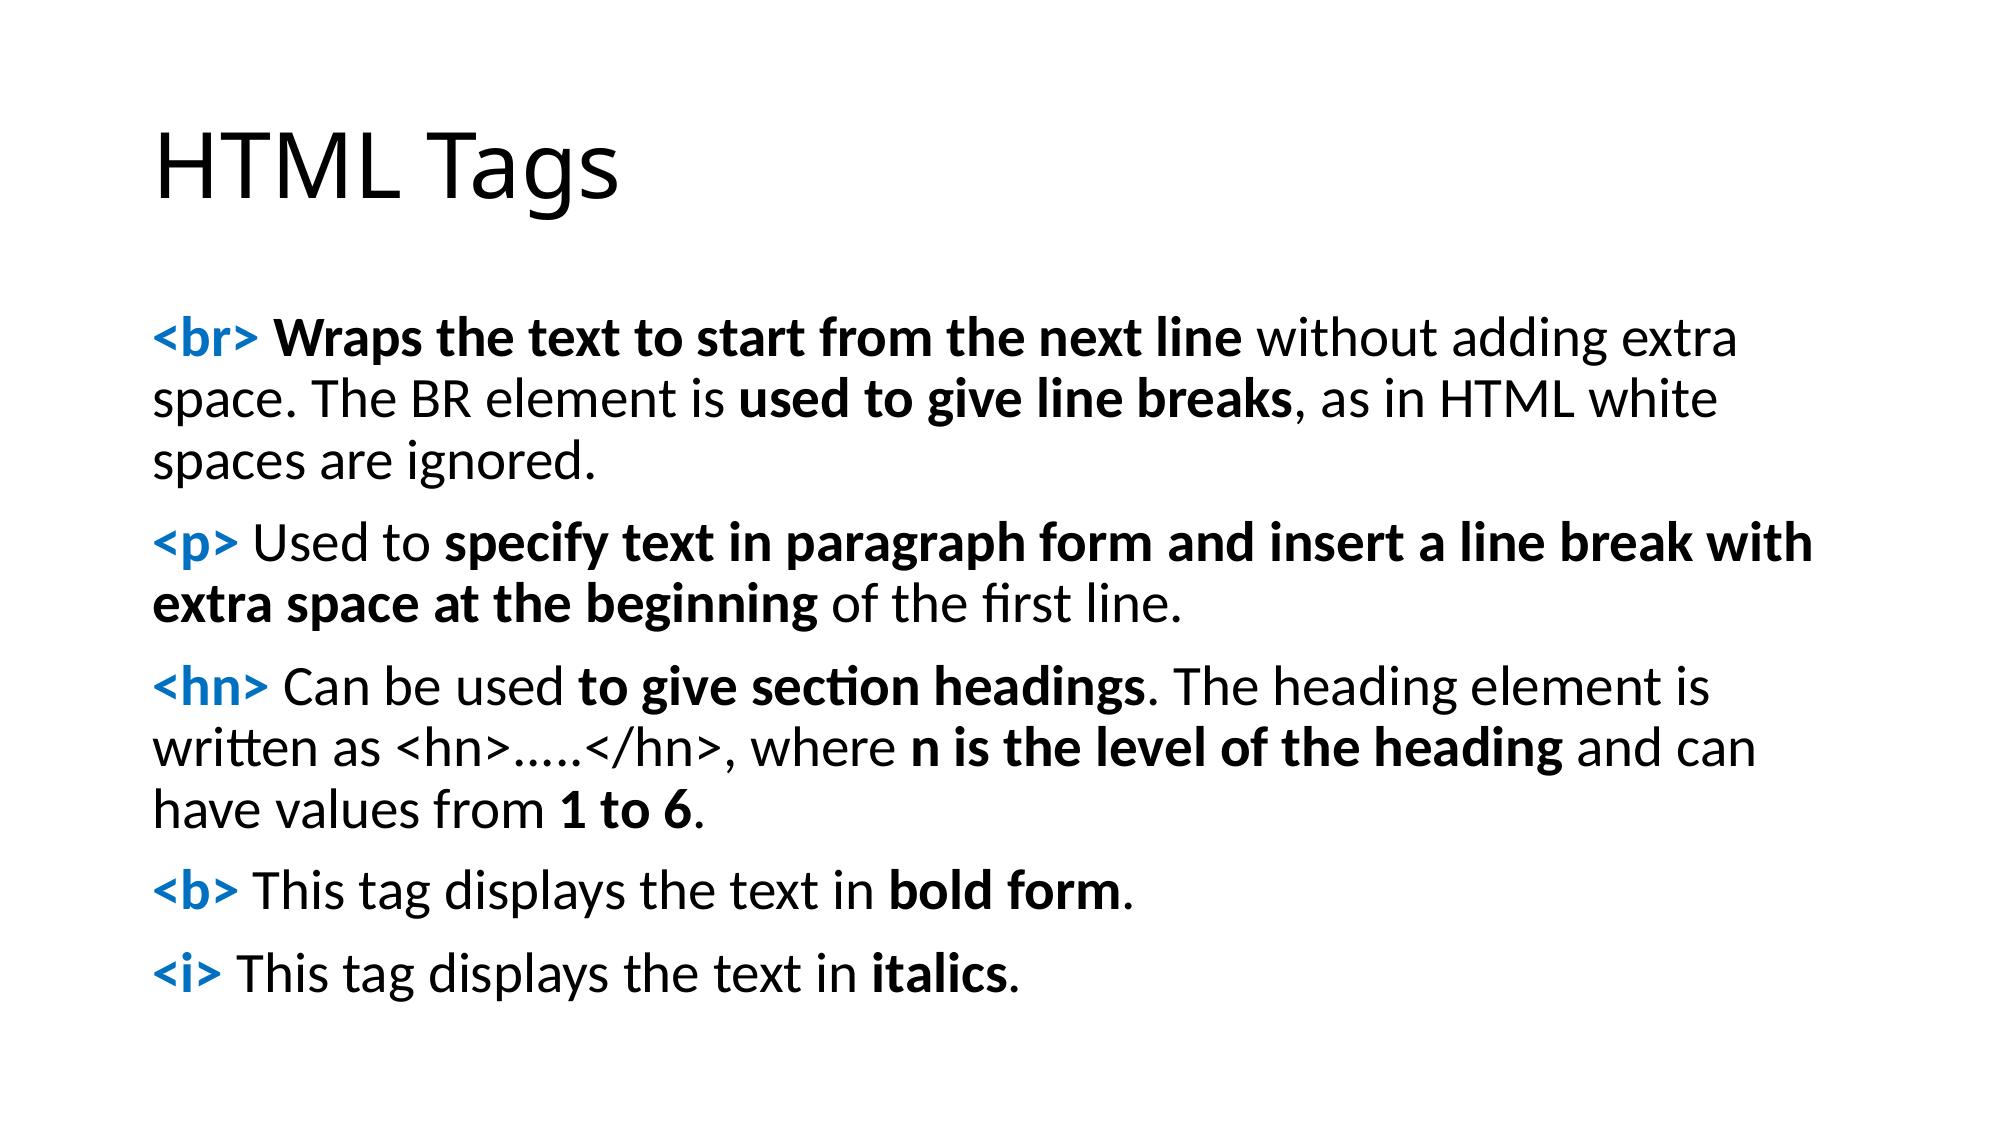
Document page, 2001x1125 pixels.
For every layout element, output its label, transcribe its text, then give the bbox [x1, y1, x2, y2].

list <br> Wraps the text to start from the next line without adding extra space. The BR element is used to give line breaks, as in HTML white spaces are ignored. <p> Used to specify text in paragraph form and insert a line break with extra space at the beginning of the first line. <hn> Can be used to give section headings. The heading element is written as <hn>.....</hn>, where n is the level of the heading and can have values from 1 to 6. <b> This tag displays the text in bold form. <i> This tag displays the text in italics. [137, 299, 1863, 1014]
title HTML Tags [137, 59, 1863, 278]
